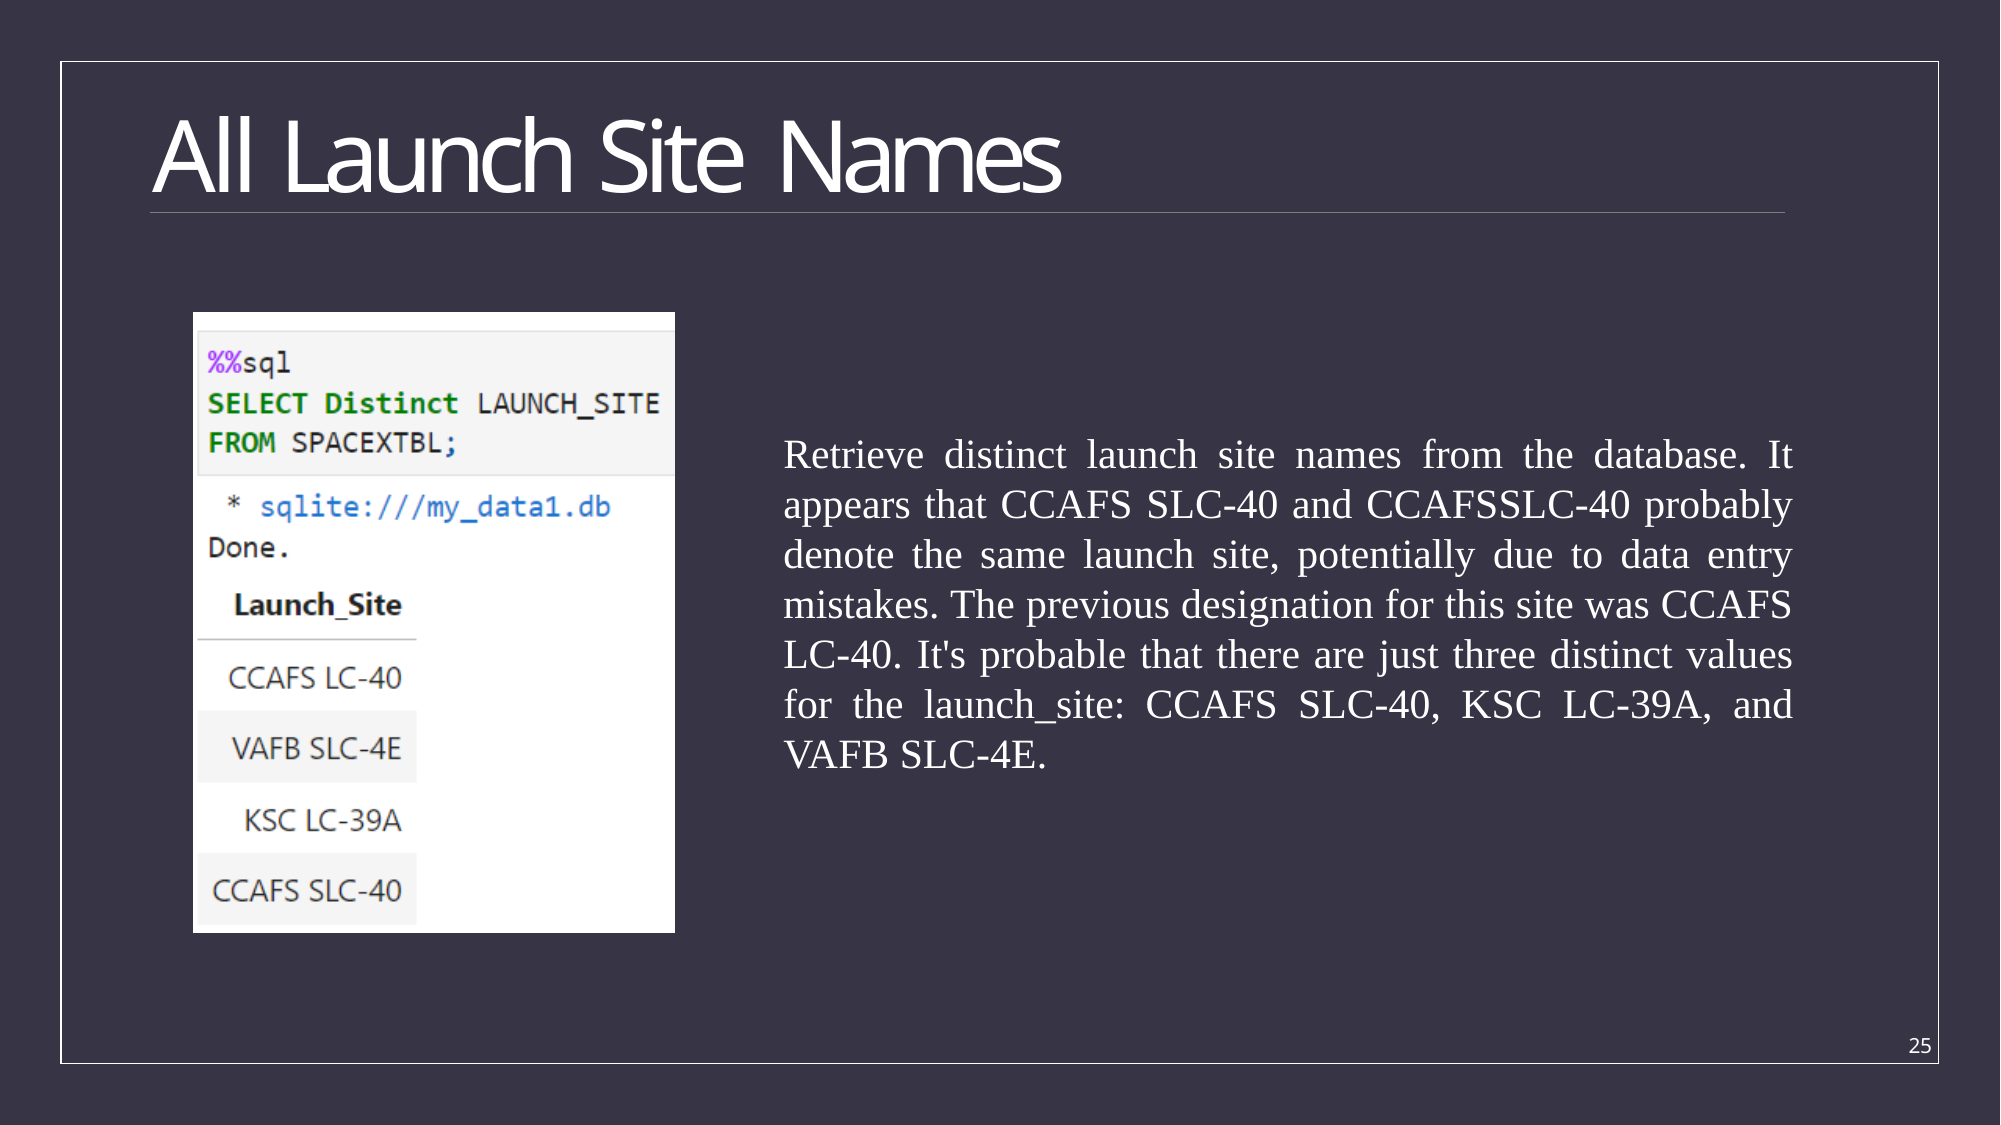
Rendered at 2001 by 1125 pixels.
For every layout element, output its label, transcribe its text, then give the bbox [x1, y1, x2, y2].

slide_number 25 [1692, 408, 1932, 1062]
picture [193, 312, 675, 933]
text_box Retrieve distinct launch site names from the database. It appears that CCAFS SLC-40 and CCAFSSLC-40 probably denote the same launch site, potentially due to data entry mistakes. The previous designation for this site was CCAFS LC-40. It's probable that there are just three distinct values for the launch_site: CCAFS SLC-40, KSC LC-39A, and VAFB SLC-4E. [781, 399, 1795, 778]
title All Launch Site Names [150, 56, 1413, 247]
